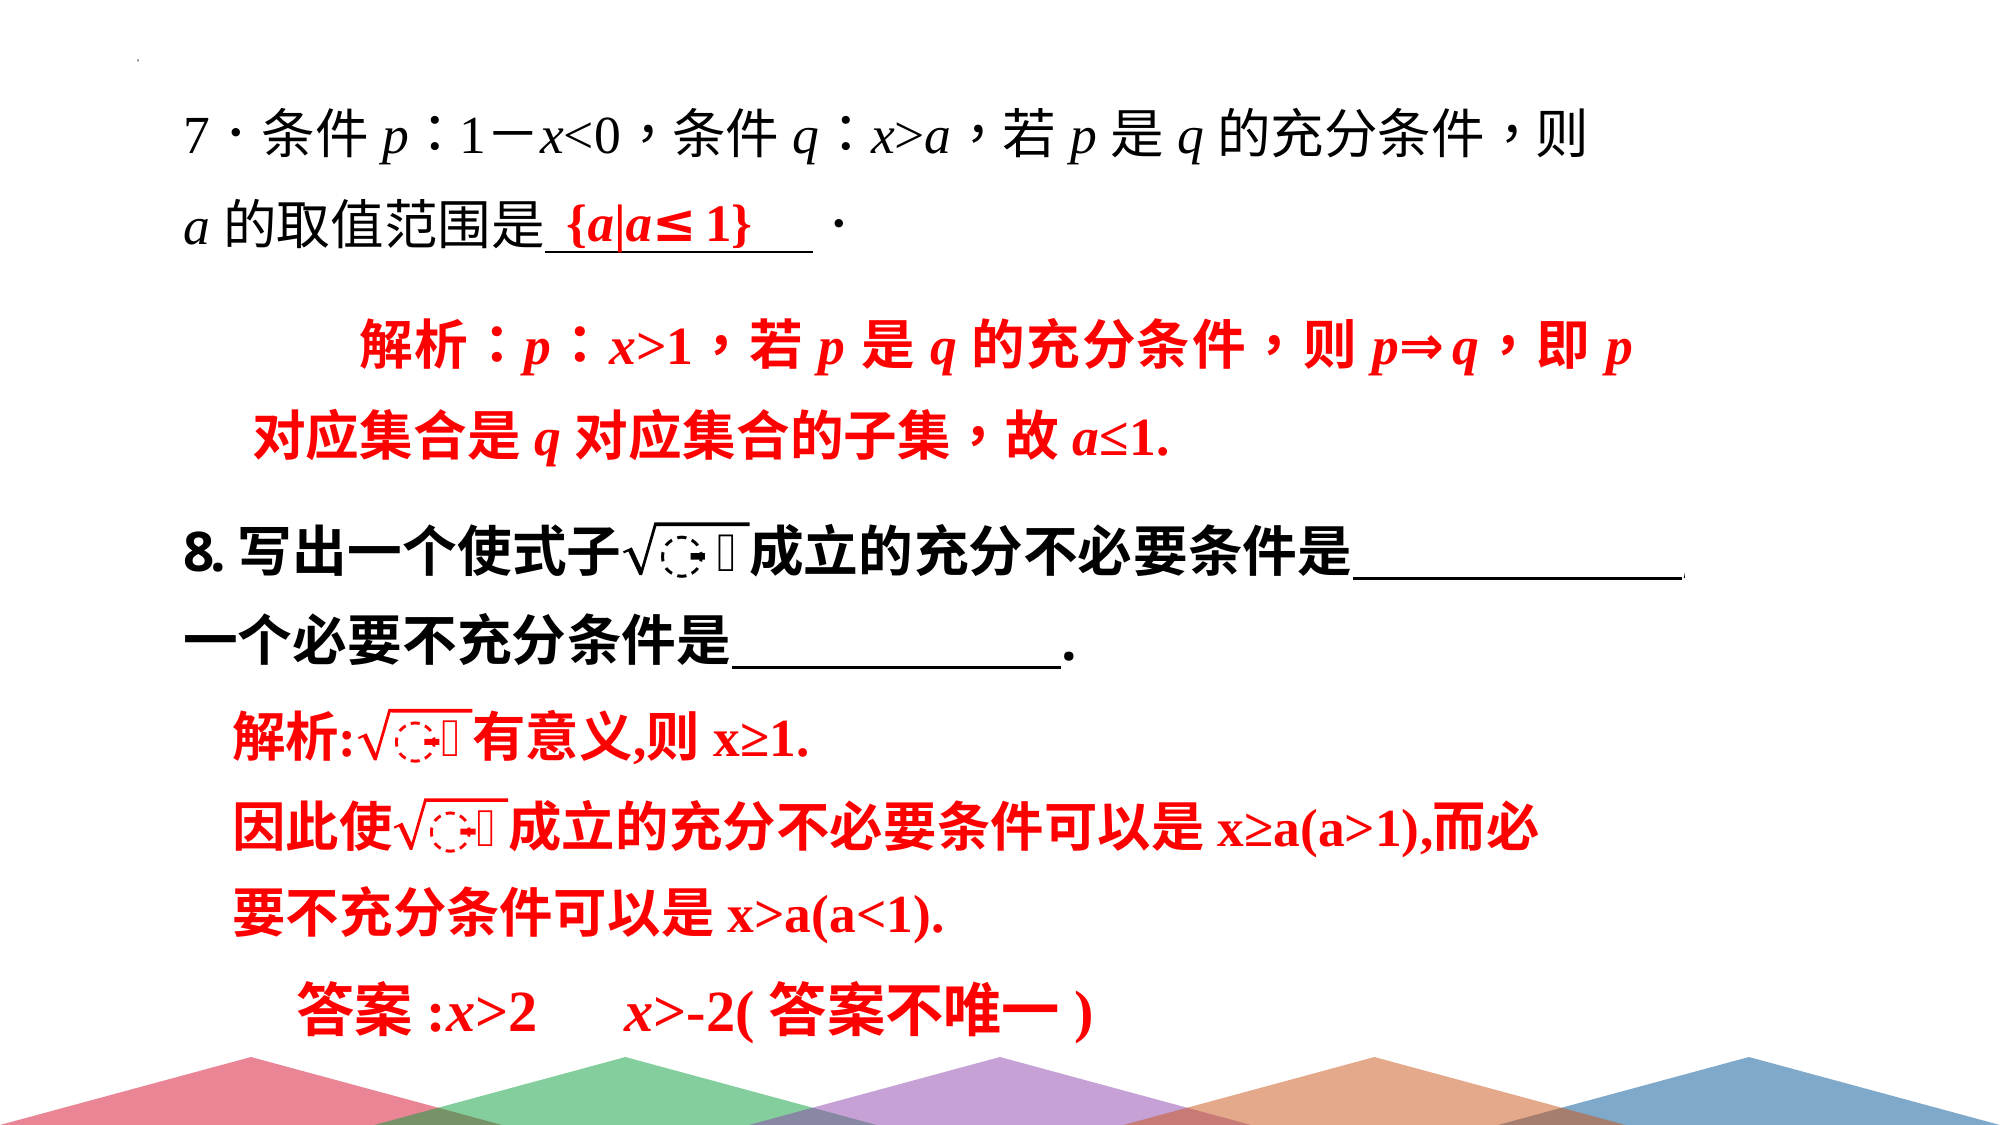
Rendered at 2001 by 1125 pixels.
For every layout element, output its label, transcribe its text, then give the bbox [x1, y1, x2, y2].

text_box 答案:x>2 x>-2(答案不唯一) [281, 966, 1466, 1051]
text_box [1123, 1057, 1626, 1125]
text_box [748, 1057, 1186, 1125]
text_box [0, 1057, 437, 1125]
text_box [374, 1057, 811, 1125]
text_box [566, 178, 919, 268]
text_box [183, 99, 1590, 311]
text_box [232, 690, 1562, 959]
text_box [251, 310, 1632, 503]
text_box [1563, 1057, 2000, 1125]
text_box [183, 503, 1685, 688]
